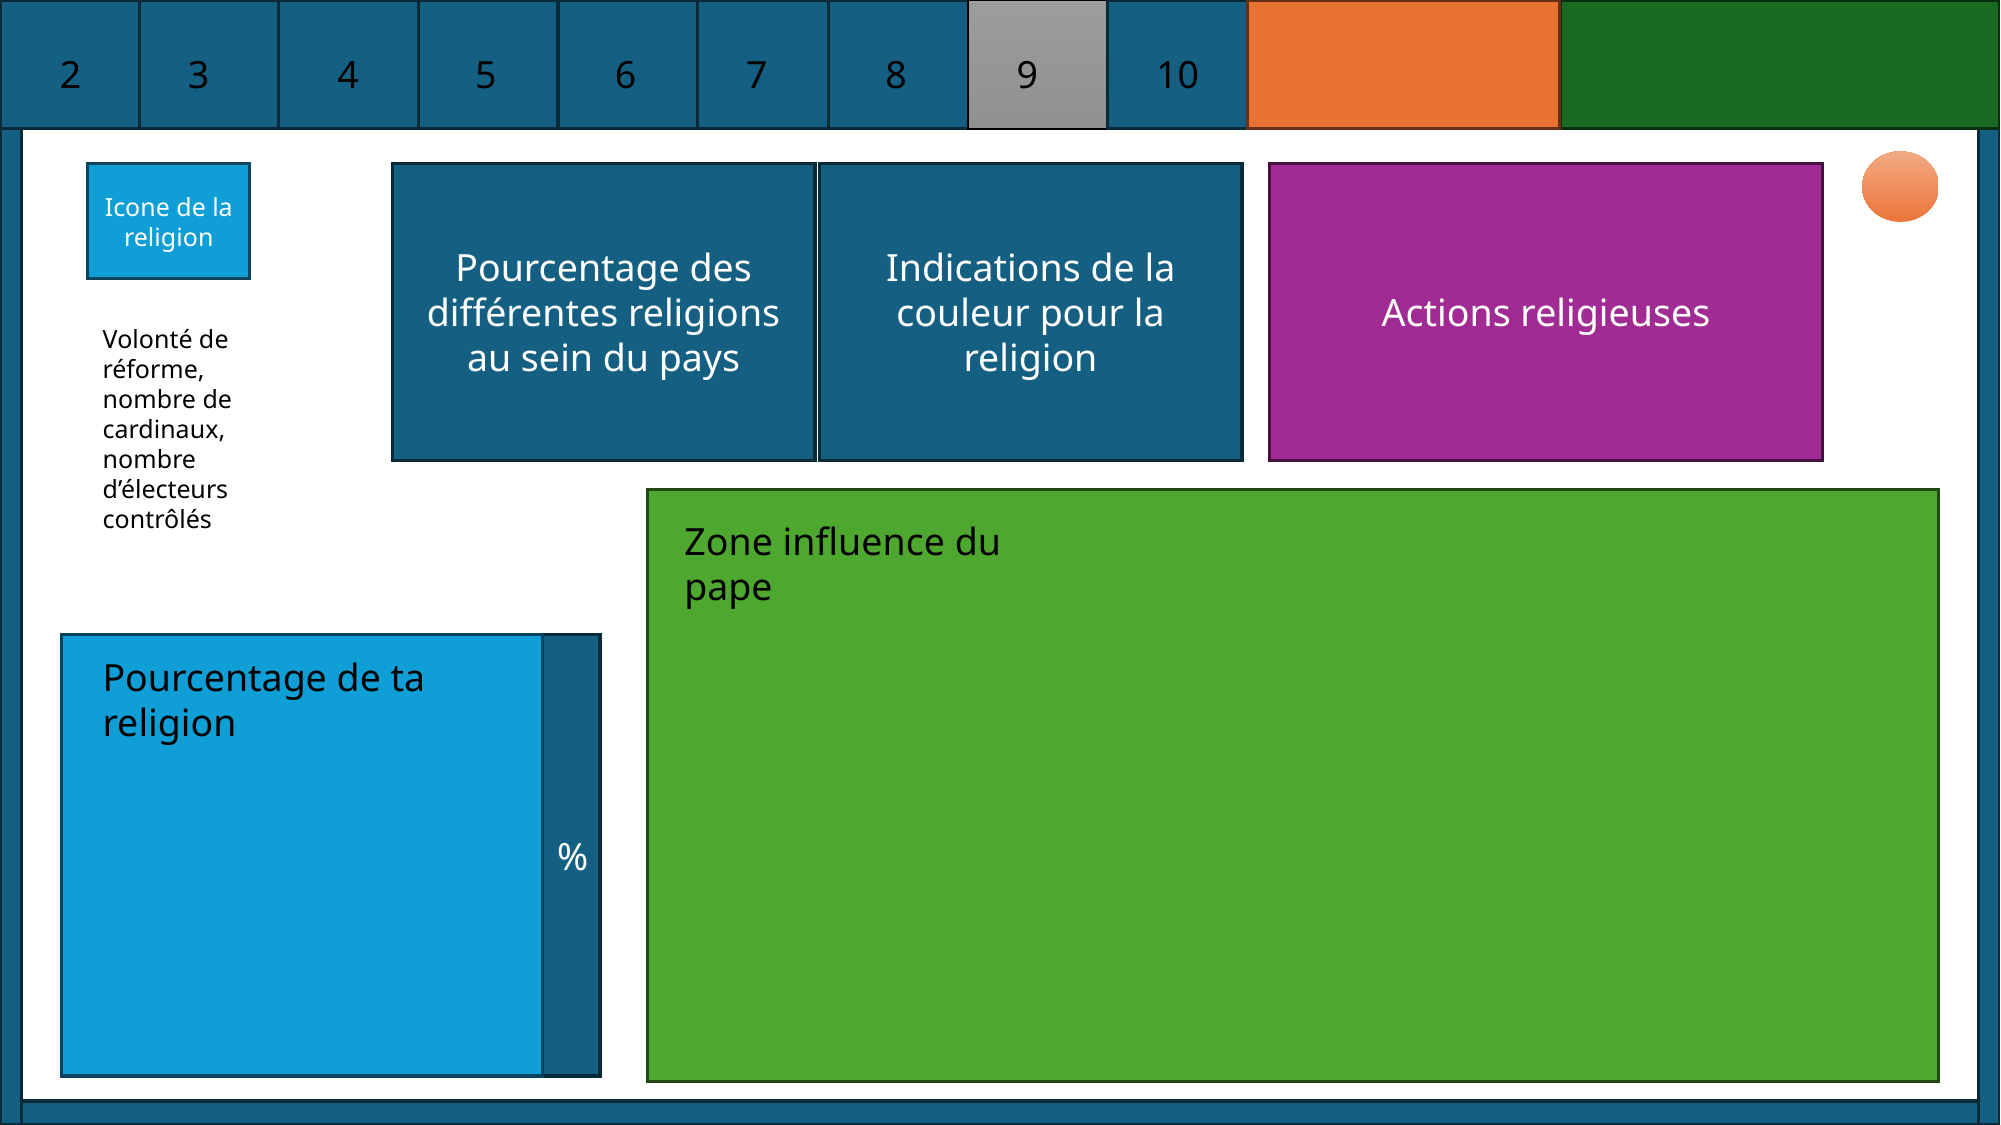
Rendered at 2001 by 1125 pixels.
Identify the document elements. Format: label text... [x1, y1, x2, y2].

text_box [417, 0, 556, 130]
text_box [277, 0, 417, 130]
text_box [967, 0, 1106, 130]
text_box [1246, 0, 1561, 130]
text_box 5 [460, 43, 516, 104]
text_box Icone de la religion [86, 162, 251, 280]
text_box Pourcentage des différentes religions au sein du pays [391, 162, 817, 462]
text_box Zone influence du pape [669, 510, 1091, 616]
text_box 7 [731, 43, 779, 104]
text_box [1561, 0, 2000, 130]
text_box % [544, 633, 602, 1078]
text_box [60, 633, 544, 1078]
text_box [827, 0, 967, 130]
text_box Actions religieuses [1268, 162, 1824, 462]
text_box [556, 0, 696, 130]
text_box 4 [322, 43, 369, 104]
text_box Pourcentage de ta religion [87, 646, 485, 752]
text_box 8 [870, 43, 918, 104]
text_box [23, 1099, 1977, 1125]
text_box 9 [1001, 43, 1050, 104]
text_box [1977, 130, 2000, 1125]
text_box [1862, 151, 1939, 222]
text_box [646, 488, 1940, 1083]
text_box [1106, 0, 1246, 130]
text_box [138, 0, 277, 130]
text_box 10 [1141, 43, 1217, 104]
text_box 6 [599, 43, 648, 104]
text_box [0, 0, 138, 130]
text_box Volonté de réforme, nombre de cardinaux, nombre d’électeurs contrôlés [87, 316, 250, 541]
text_box [696, 0, 827, 130]
text_box [0, 130, 23, 1125]
text_box 2 [45, 43, 106, 104]
text_box Indications de la couleur pour la religion [818, 162, 1244, 462]
text_box 3 [173, 43, 237, 104]
